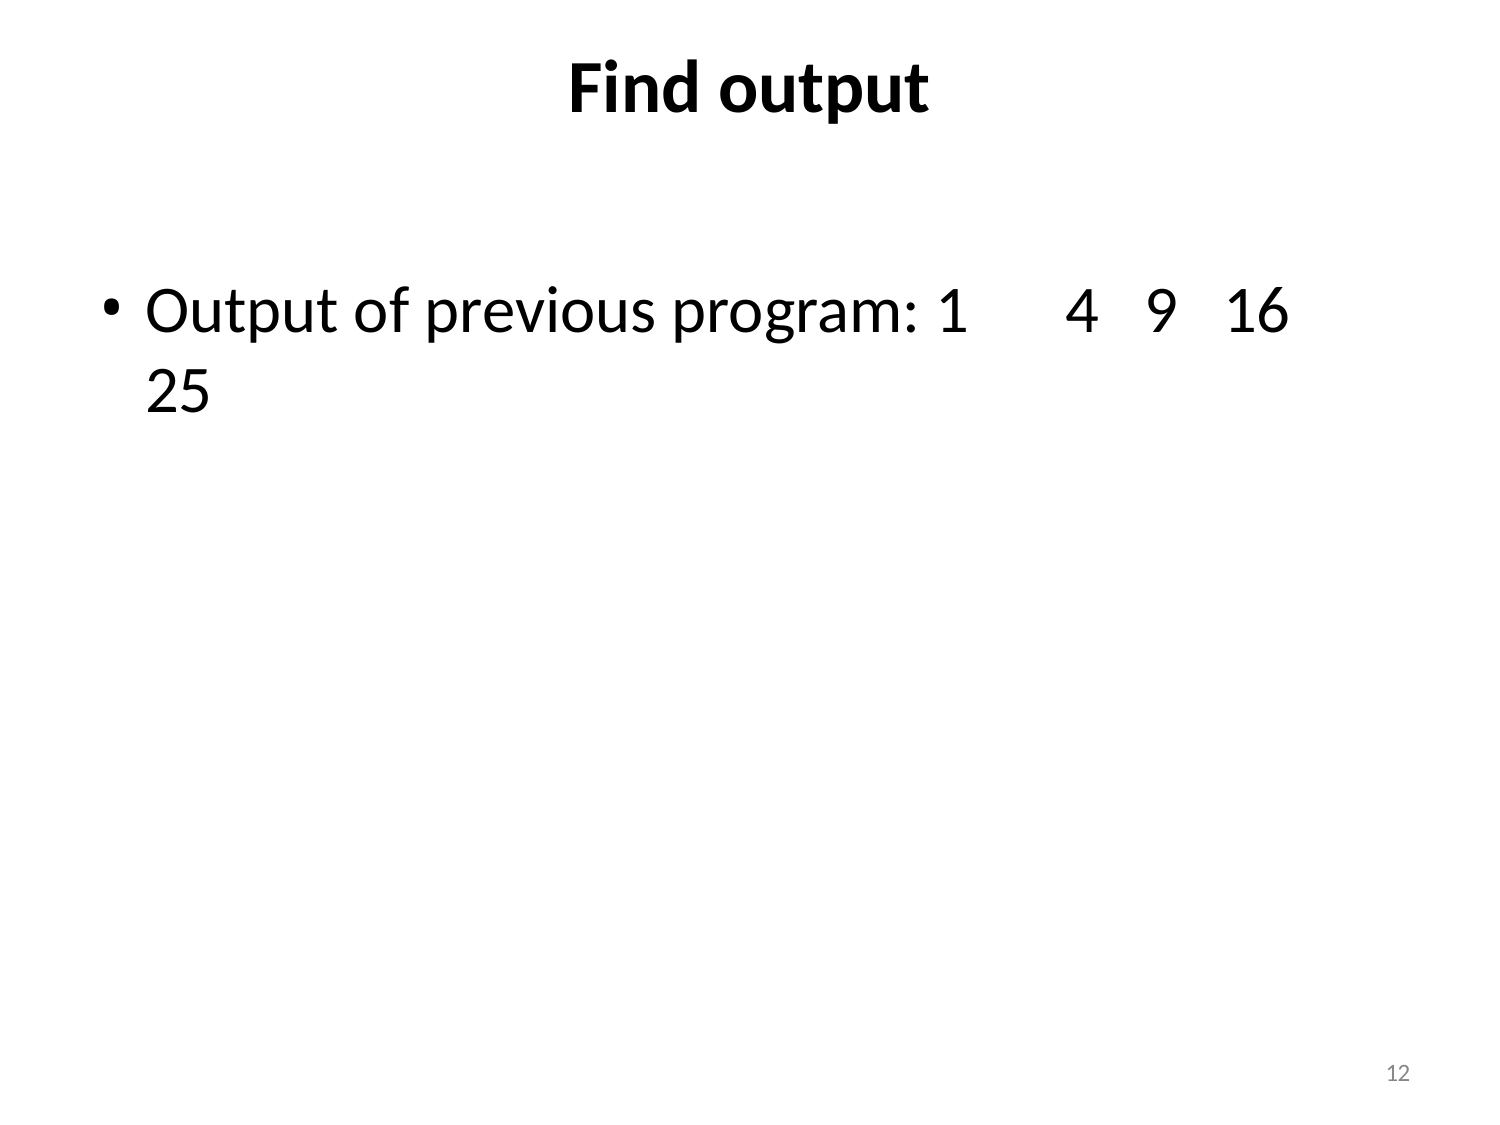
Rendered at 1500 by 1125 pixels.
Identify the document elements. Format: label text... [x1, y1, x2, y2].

title Find output [349, 34, 1151, 225]
text_box Output of previous program: 1 4 9 16 25 [96, 263, 1358, 426]
slide_number 12 [1379, 1060, 1420, 1125]
